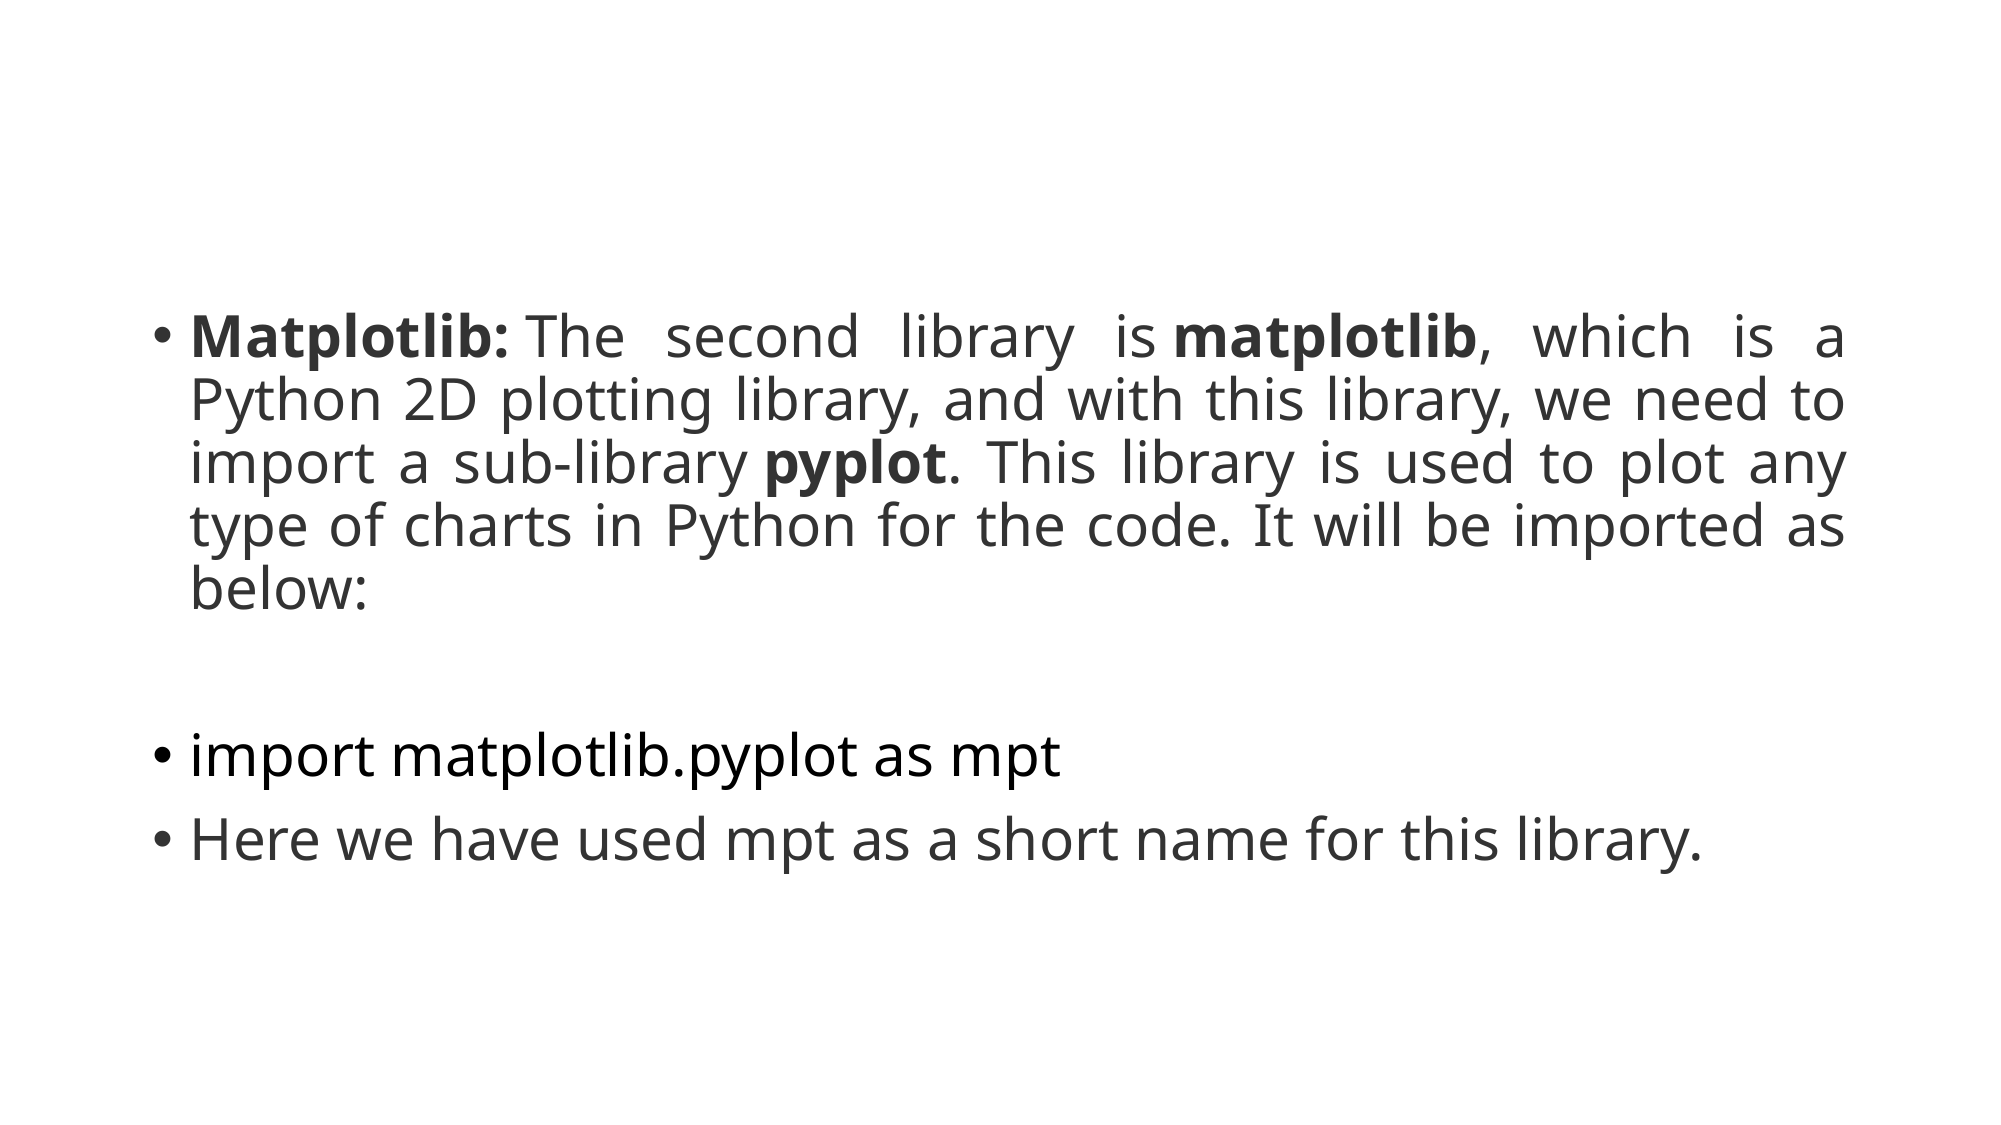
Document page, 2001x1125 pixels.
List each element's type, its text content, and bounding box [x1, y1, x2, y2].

list Matplotlib: The second library is matplotlib, which is a Python 2D plotting library, and with this library, we need to import a sub-library pyplot. This library is used to plot any type of charts in Python for the code. It will be imported as below: import matplotlib.pyplot as mpt Here we have used mpt as a short name for this library. [137, 299, 1863, 1014]
